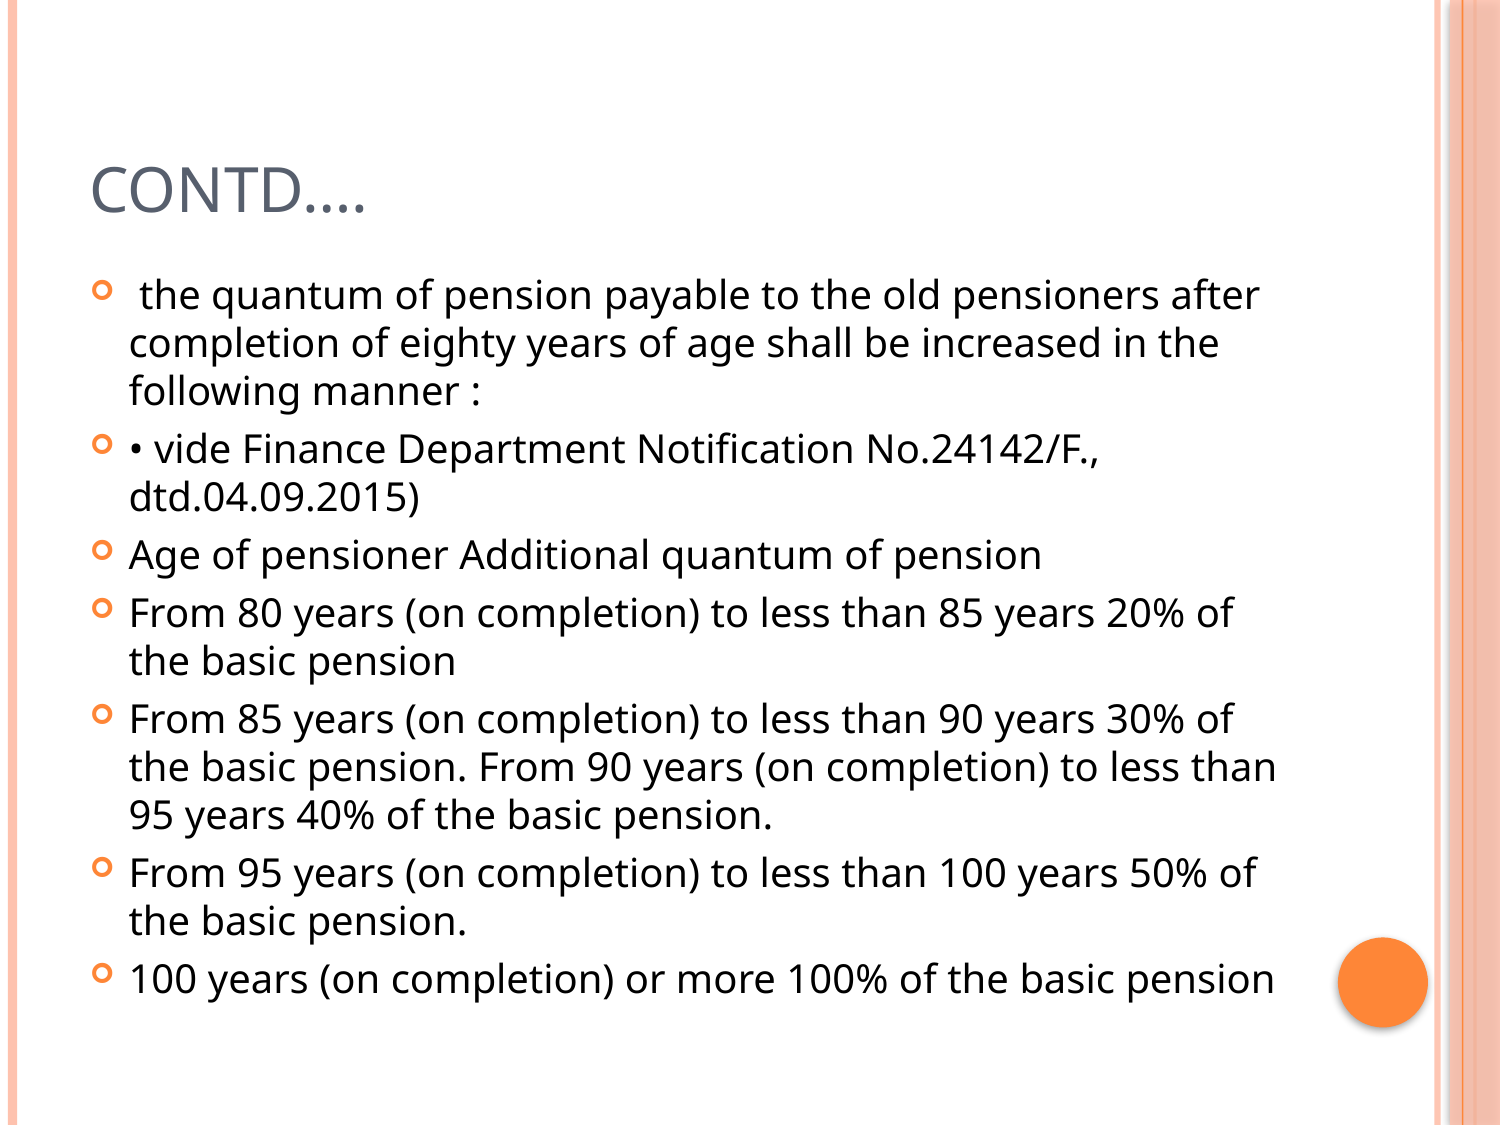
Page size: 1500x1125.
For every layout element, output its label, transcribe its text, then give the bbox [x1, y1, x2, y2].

list the quantum of pension payable to the old pensioners after completion of eighty years of age shall be increased in the following manner : • vide Finance Department Notification No.24142/F., dtd.04.09.2015) Age of pensioner Additional quantum of pension From 80 years (on completion) to less than 85 years 20% of the basic pension From 85 years (on completion) to less than 90 years 30% of the basic pension. From 90 years (on completion) to less than 95 years 40% of the basic pension. From 95 years (on completion) to less than 100 years 50% of the basic pension. 100 years (on completion) or more 100% of the basic pension [75, 262, 1300, 1062]
title Contd…. [75, 45, 1300, 233]
